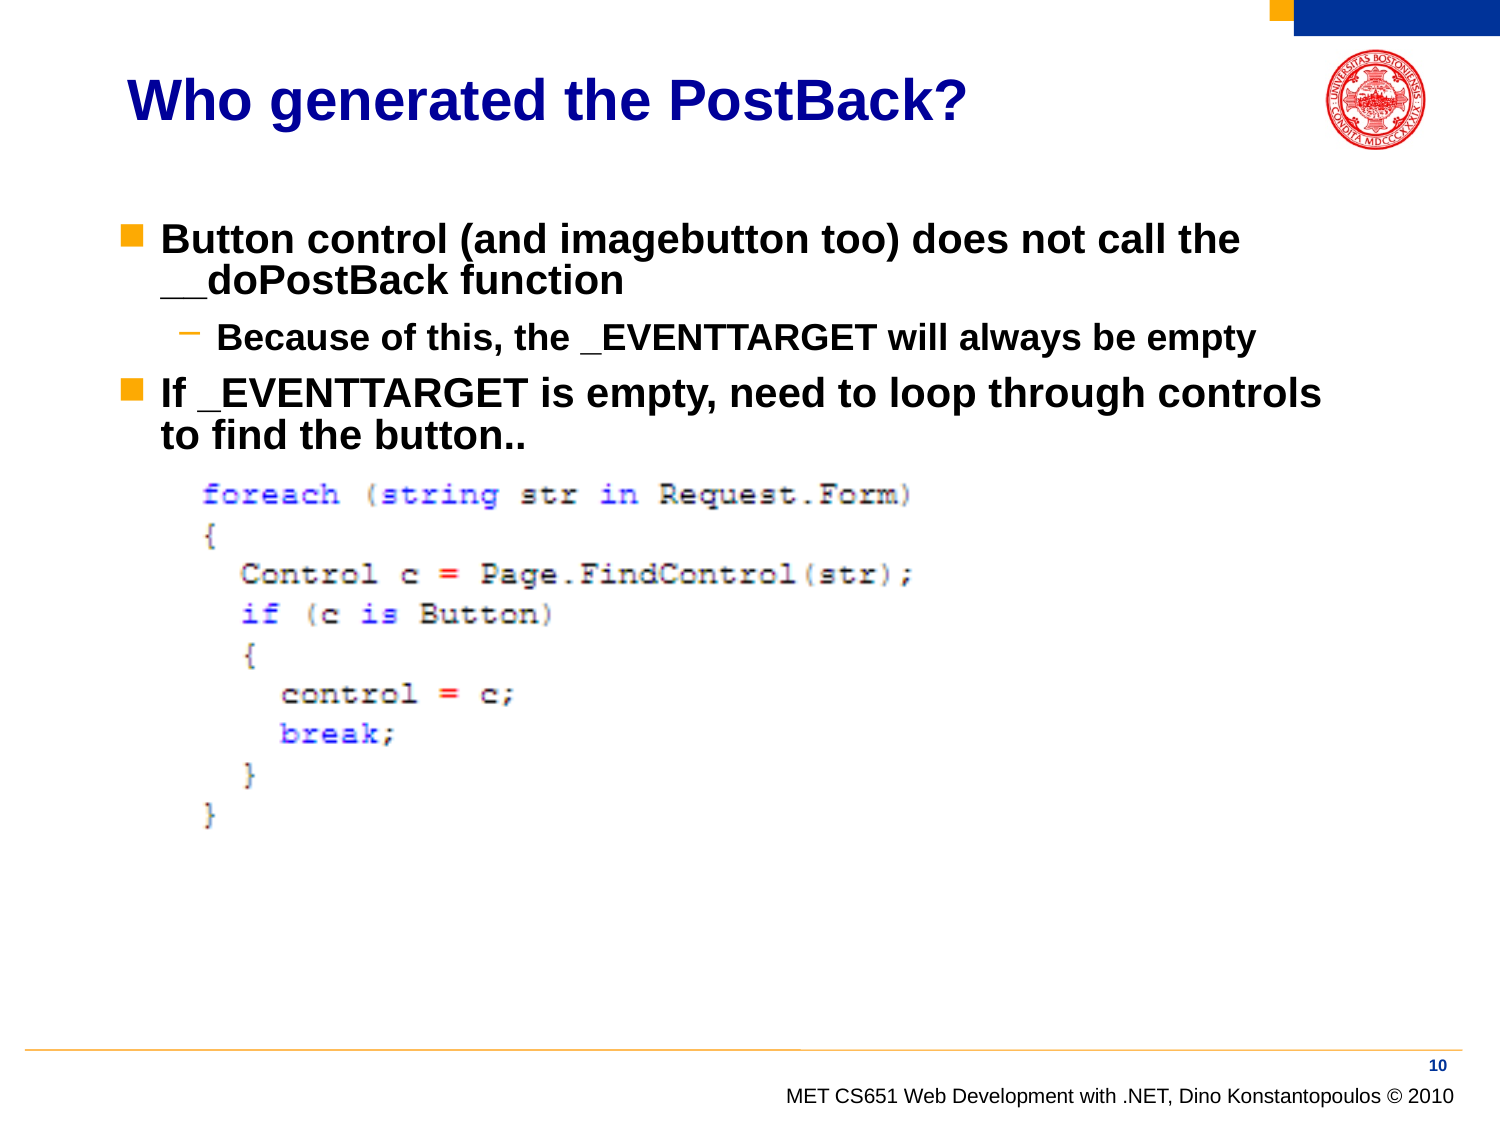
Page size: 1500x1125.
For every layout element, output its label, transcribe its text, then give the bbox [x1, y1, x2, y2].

slide_number 10 [1374, 1049, 1463, 1076]
picture [187, 476, 938, 838]
picture [1325, 49, 1426, 150]
title Who generated the PostBack? [112, 62, 1288, 151]
list Button control (and imagebutton too) does not call the __doPostBack function Because of this, the _EVENTTARGET will always be empty If _EVENTTARGET is empty, need to loop through controls to find the button.. [108, 212, 1371, 1002]
